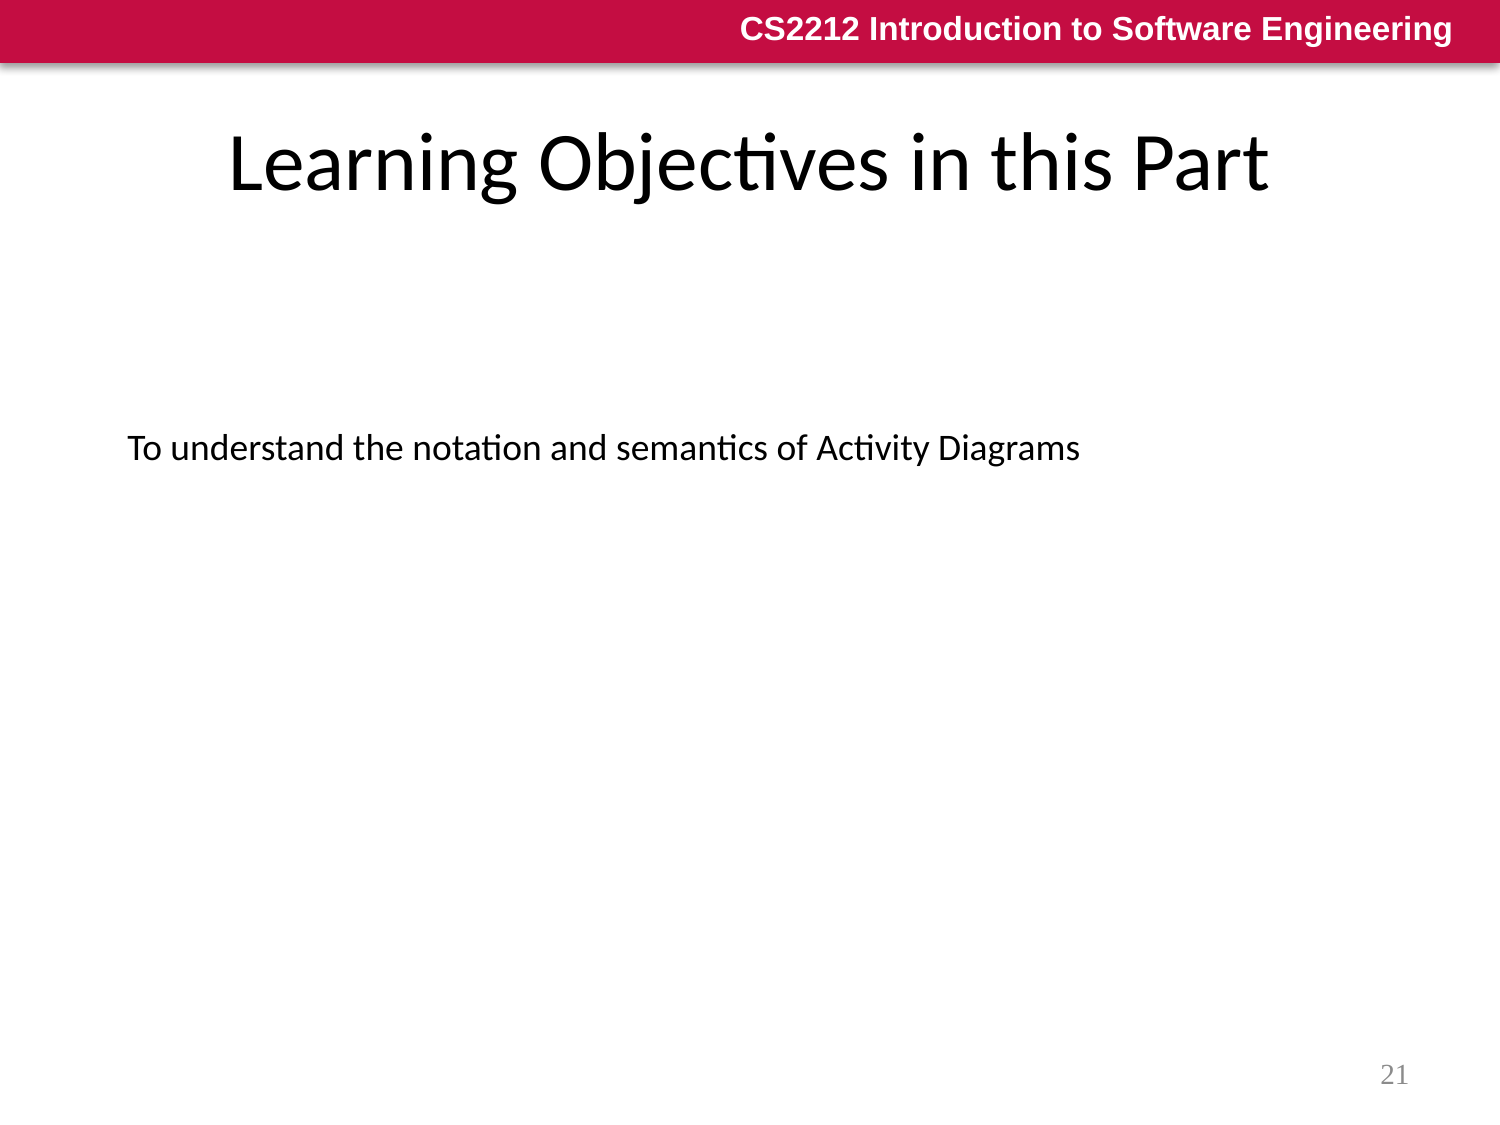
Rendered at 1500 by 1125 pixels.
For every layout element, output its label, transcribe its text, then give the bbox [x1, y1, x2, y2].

slide_number 21 [1388, 1042, 1425, 1103]
title Learning Objectives in this Part [112, 99, 1388, 288]
picture [0, 0, 1500, 63]
list To understand the notation and semantics of Activity Diagrams [112, 299, 1388, 1125]
